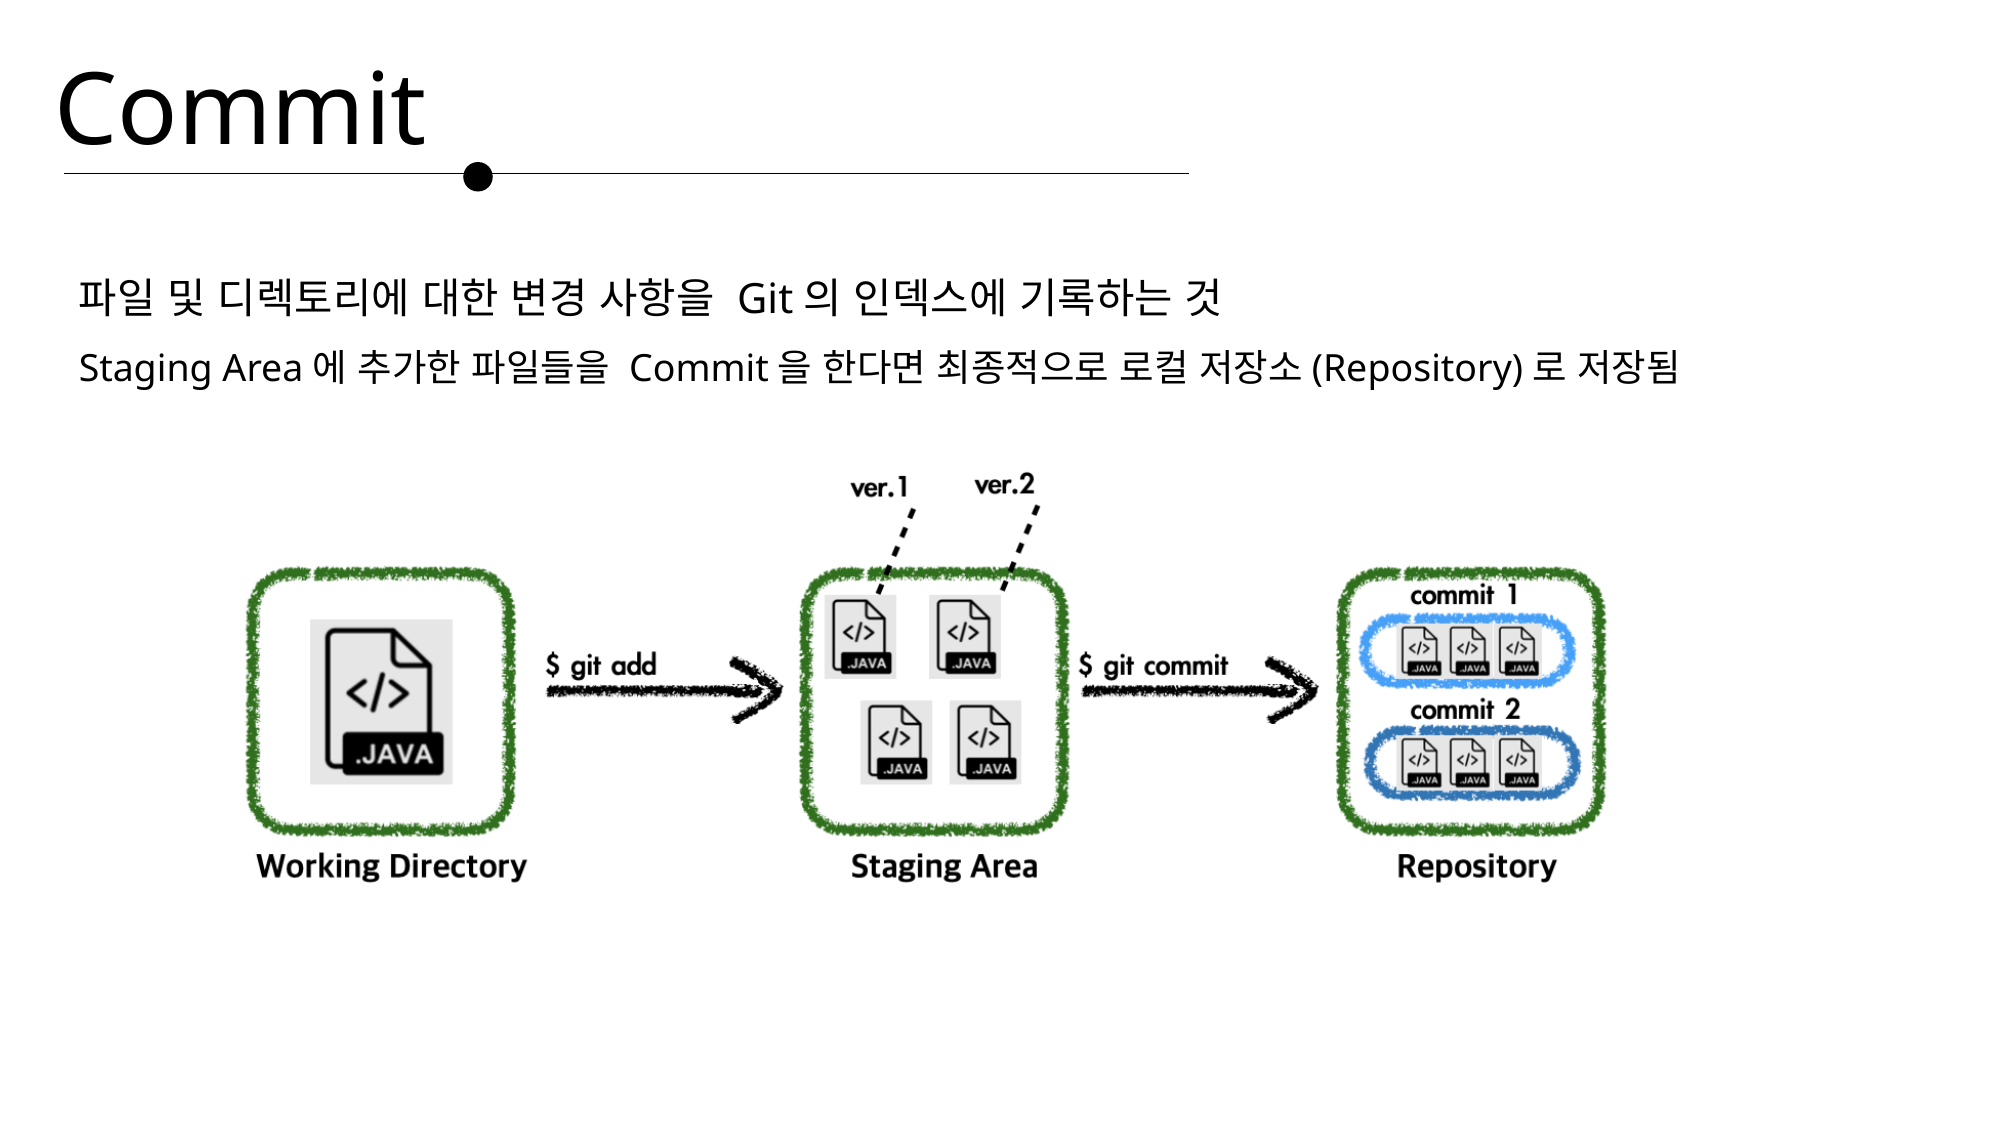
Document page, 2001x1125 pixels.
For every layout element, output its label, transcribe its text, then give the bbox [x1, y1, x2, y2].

text_box 파일 및 디렉토리에 대한 변경 사항을 Git의 인덱스에 기록하는 것 Staging Area에 추가한 파일들을 Commit을 한다면 최종적으로 로컬 저장소(Repository)로 저장됨 [64, 239, 1825, 397]
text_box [64, 161, 1190, 192]
text_box Commit [39, 37, 442, 173]
picture [220, 433, 1669, 975]
